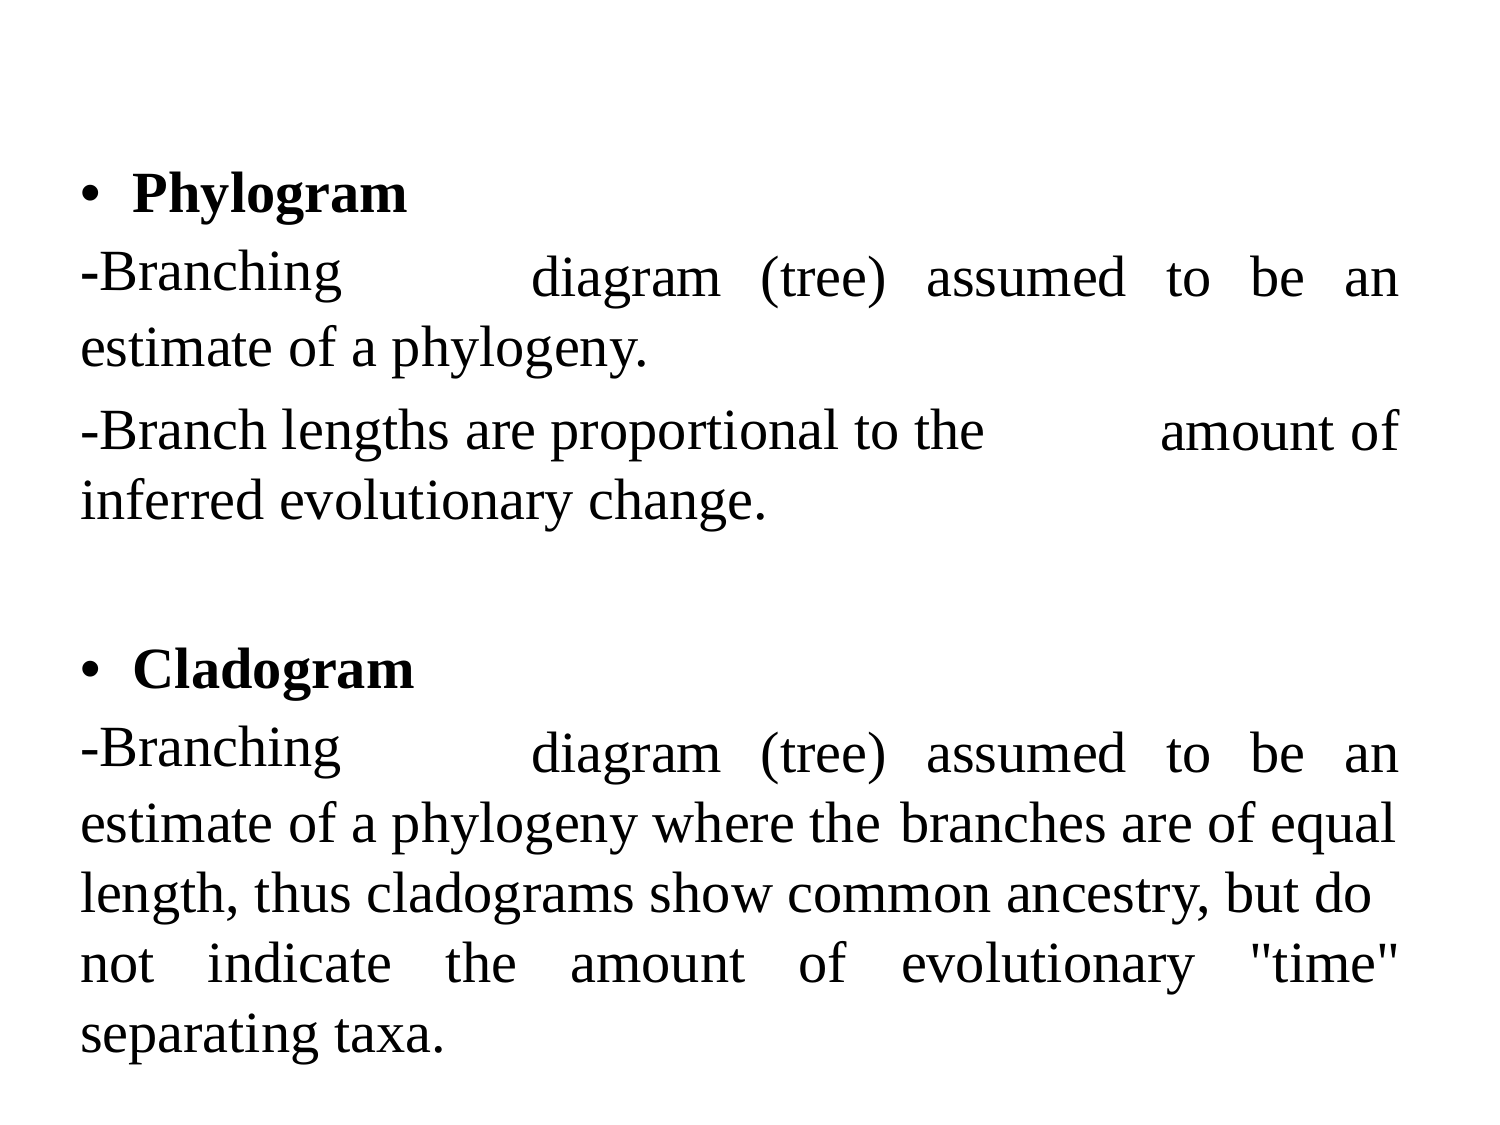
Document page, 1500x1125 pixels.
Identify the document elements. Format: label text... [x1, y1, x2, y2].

text_box amount [1157, 390, 1346, 453]
text_box "time" [1247, 922, 1411, 985]
text_box diagram [529, 236, 733, 299]
text_box to [1163, 712, 1223, 775]
text_box length, thus cladograms show common ancestry, but do [77, 852, 1411, 915]
text_box an [1342, 236, 1411, 299]
text_box • Cladogram -Branching [77, 627, 504, 775]
text_box evolutionary [898, 922, 1207, 985]
text_box indicate [205, 922, 403, 985]
text_box assumed [924, 712, 1138, 775]
text_box (tree) [758, 712, 898, 775]
text_box not [77, 922, 166, 985]
text_box amount [568, 922, 756, 985]
text_box an [1342, 712, 1411, 775]
text_box assumed [924, 236, 1138, 299]
text_box • Phylogram -Branching [77, 151, 504, 299]
text_box separating taxa. [77, 992, 457, 1055]
text_box be [1248, 236, 1317, 299]
text_box of [796, 922, 859, 985]
text_box of [1348, 390, 1411, 453]
text_box branches are of equal [898, 781, 1412, 845]
text_box estimate of a phylogeny. -Branch lengths are proportional to the inferred evolutionary change. [77, 306, 1154, 523]
text_box estimate of a phylogeny where the [77, 781, 896, 845]
text_box to [1163, 236, 1223, 299]
text_box diagram [529, 712, 733, 775]
text_box the [443, 922, 528, 985]
text_box be [1248, 712, 1317, 775]
text_box (tree) [758, 236, 898, 299]
